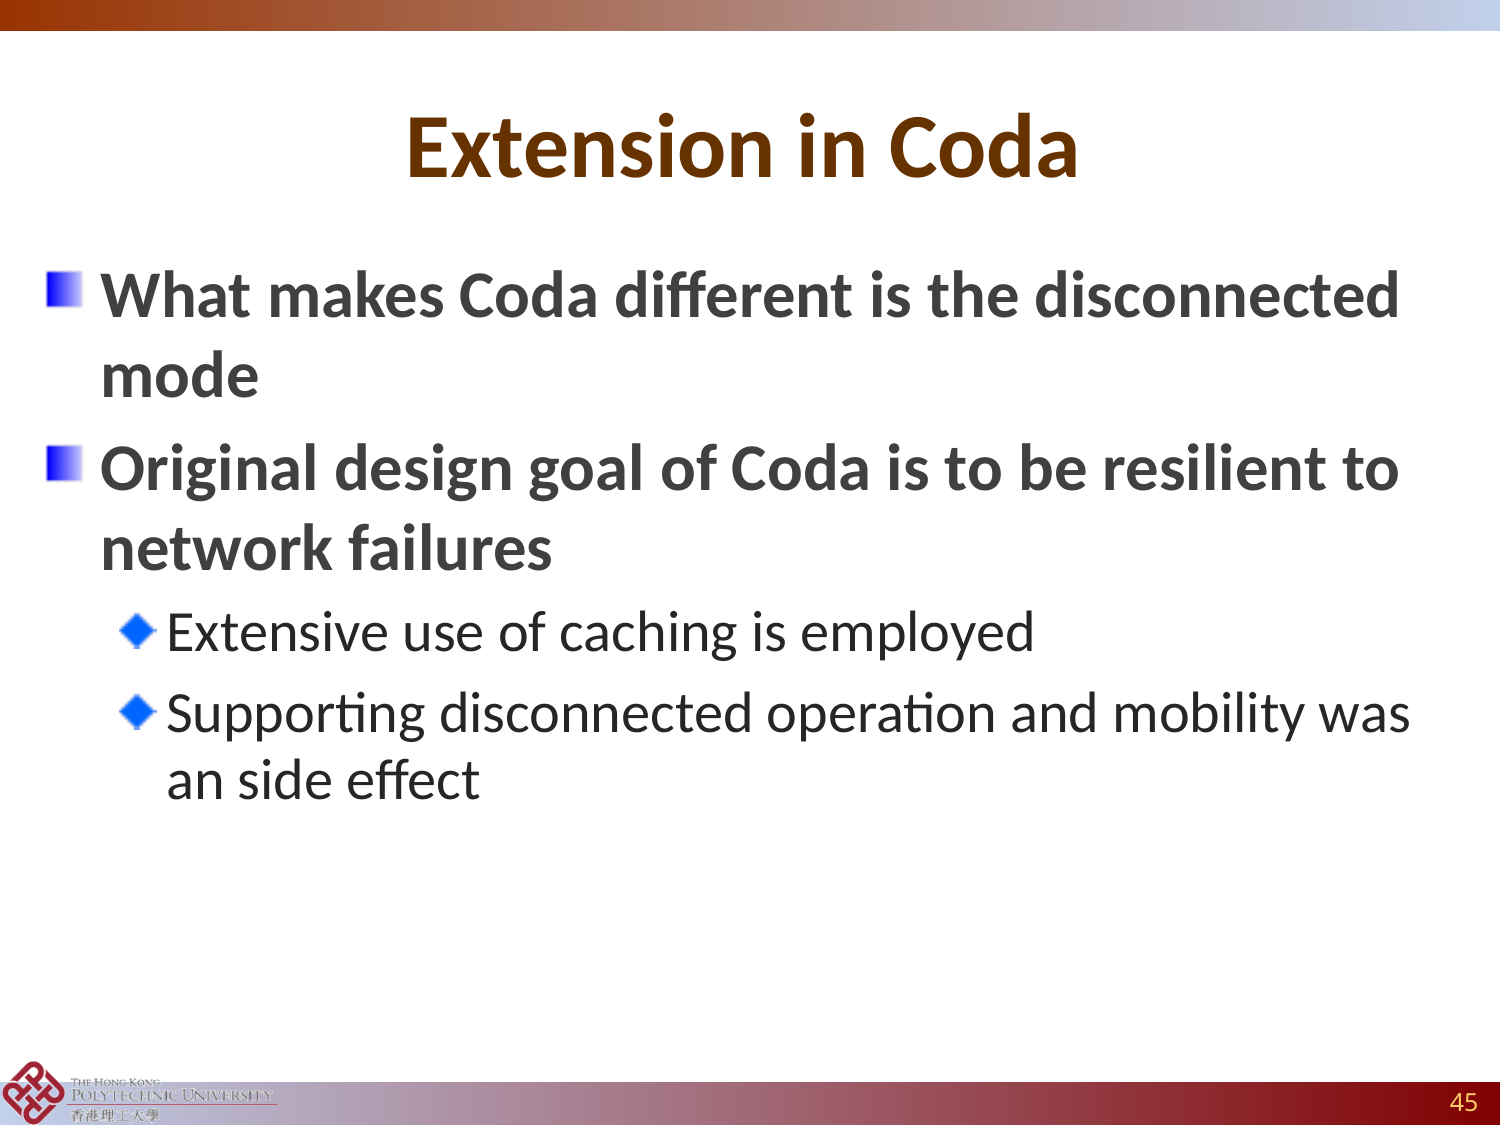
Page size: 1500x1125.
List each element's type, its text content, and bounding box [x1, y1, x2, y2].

picture [44, 269, 87, 312]
title Extension in Coda [64, 78, 1424, 197]
picture [44, 443, 87, 486]
picture [119, 611, 157, 649]
list What makes Coda different is the disconnected mode Original design goal of Coda is to be resilient to network failures Extensive use of caching is employed Supporting disconnected operation and mobility was an side effect [29, 243, 1459, 941]
picture [119, 692, 157, 730]
picture [0, 1061, 278, 1125]
